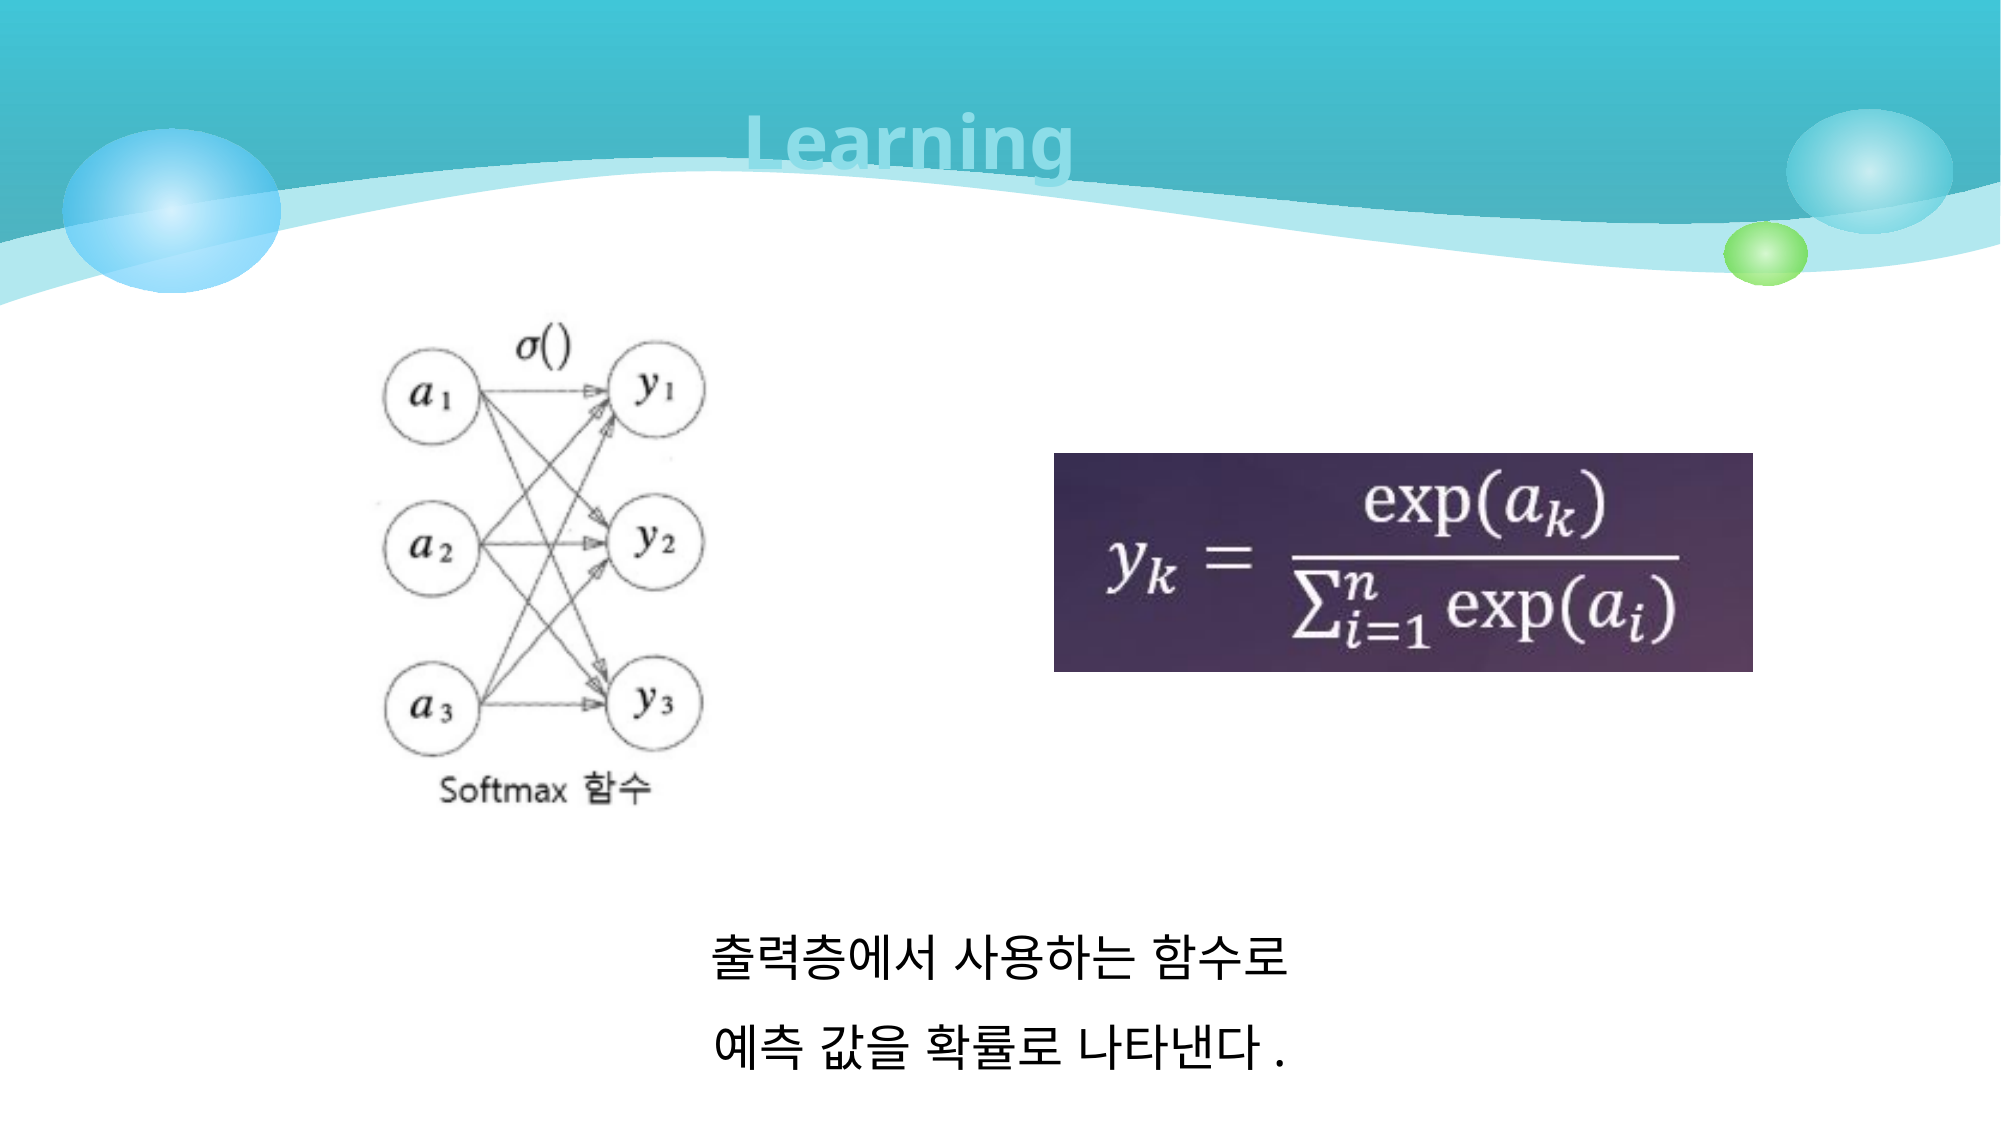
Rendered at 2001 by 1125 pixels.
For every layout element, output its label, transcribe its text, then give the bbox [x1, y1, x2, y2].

text_box 출력층에서 사용하는 함수로 예측 값을 확률로 나타낸다. [302, 888, 1698, 1084]
title Learning [47, 30, 1773, 249]
picture [1053, 453, 1753, 672]
picture [329, 297, 765, 828]
